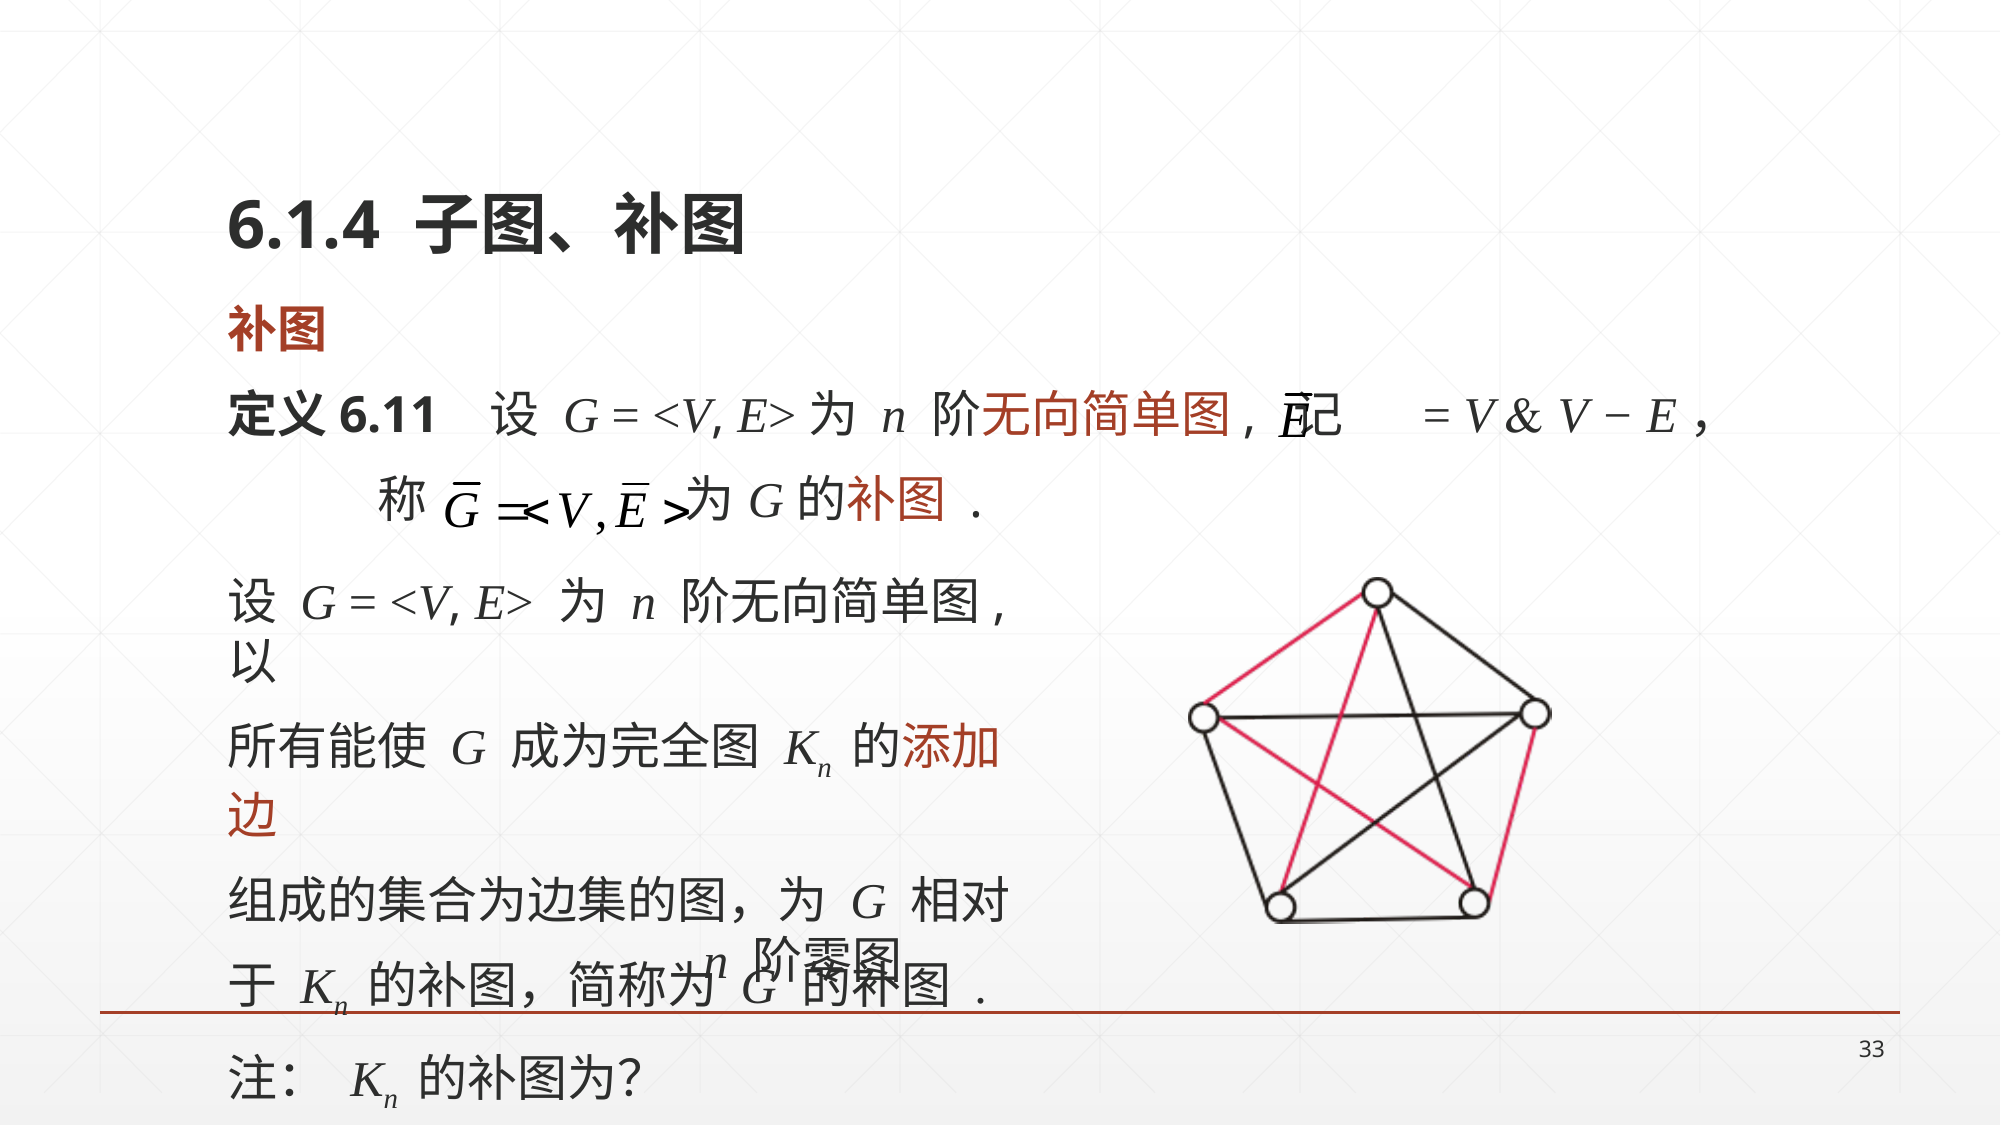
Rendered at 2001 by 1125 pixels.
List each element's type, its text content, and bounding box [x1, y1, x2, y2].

picture [1188, 577, 1552, 924]
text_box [1269, 381, 1321, 446]
text_box 补图 定义6.11 设 G = <V, E>为 n 阶无向简单图, 记 = V  V − E， 称 为G的补图 . [212, 290, 1788, 535]
text_box n 阶零图 [688, 921, 918, 997]
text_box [436, 471, 697, 549]
title 6.1.4 子图、补图 [212, 82, 1788, 271]
text_box 设 G = <V, E> 为 n 阶无向简单图, 以 所有能使 G 成为完全图 Kn 的添加边 组成的集合为边集的图，为 G 相对 于 Kn 的补图，简称为 G 的补图 . 注： Kn 的补图为？ [212, 562, 1049, 1122]
slide_number 33 [1749, 1031, 1901, 1069]
